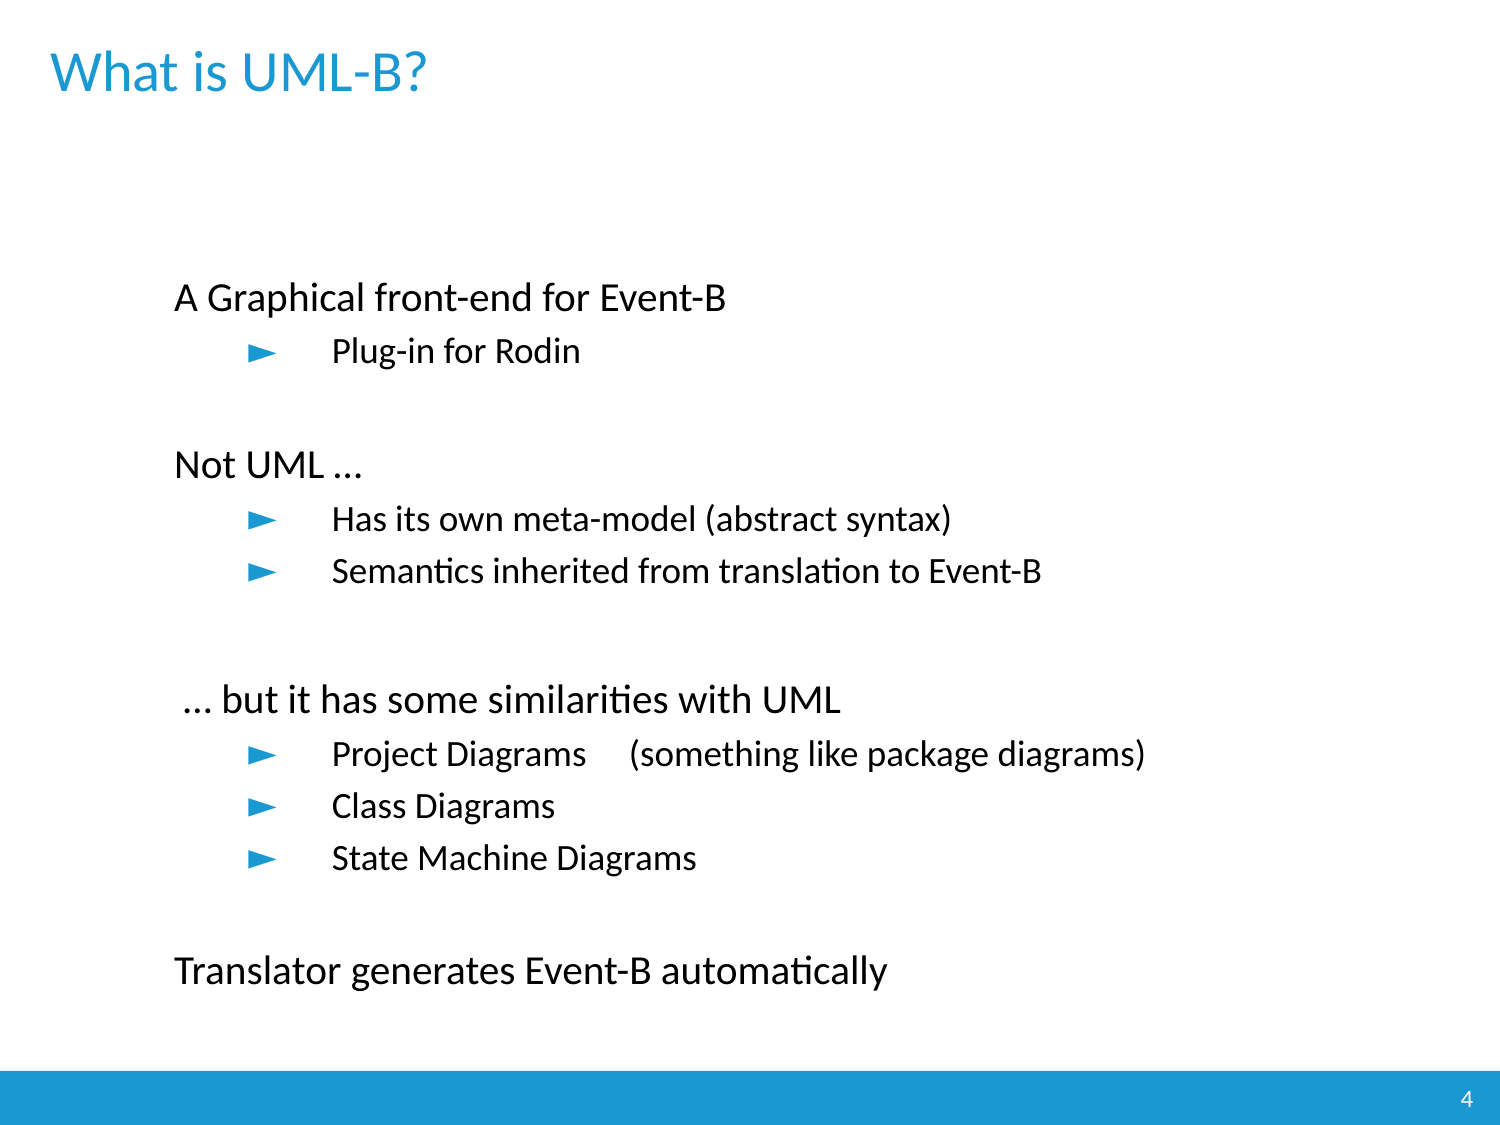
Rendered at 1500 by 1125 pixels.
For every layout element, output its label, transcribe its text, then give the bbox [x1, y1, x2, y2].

title What is UML-B? [35, 0, 1350, 136]
list A Graphical front-end for Event-B Plug-in for Rodin Not UML … Has its own meta-model (abstract syntax) Semantics inherited from translation to Event-B … but it has some similarities with UML Project Diagrams (something like package diagrams) Class Diagrams State Machine Diagrams Translator generates Event-B automatically [159, 262, 1425, 1005]
